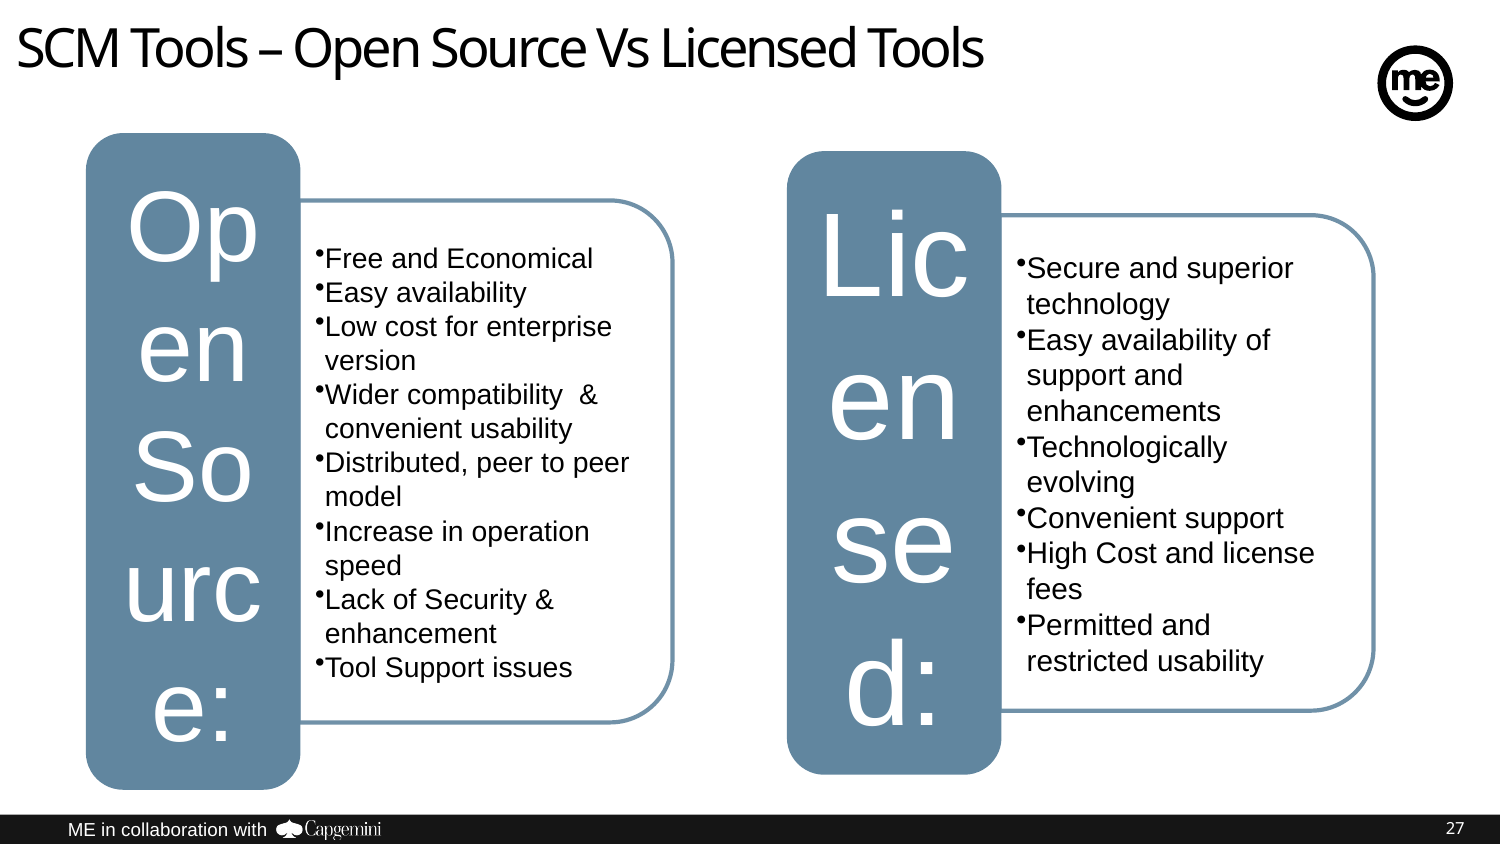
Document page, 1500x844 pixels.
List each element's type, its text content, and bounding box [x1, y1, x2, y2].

picture [272, 813, 385, 840]
title SCM Tools – Open Source Vs Licensed Tools [16, 13, 1296, 104]
slide_number 27 [1373, 814, 1465, 844]
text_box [87, 134, 673, 788]
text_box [788, 152, 1374, 773]
